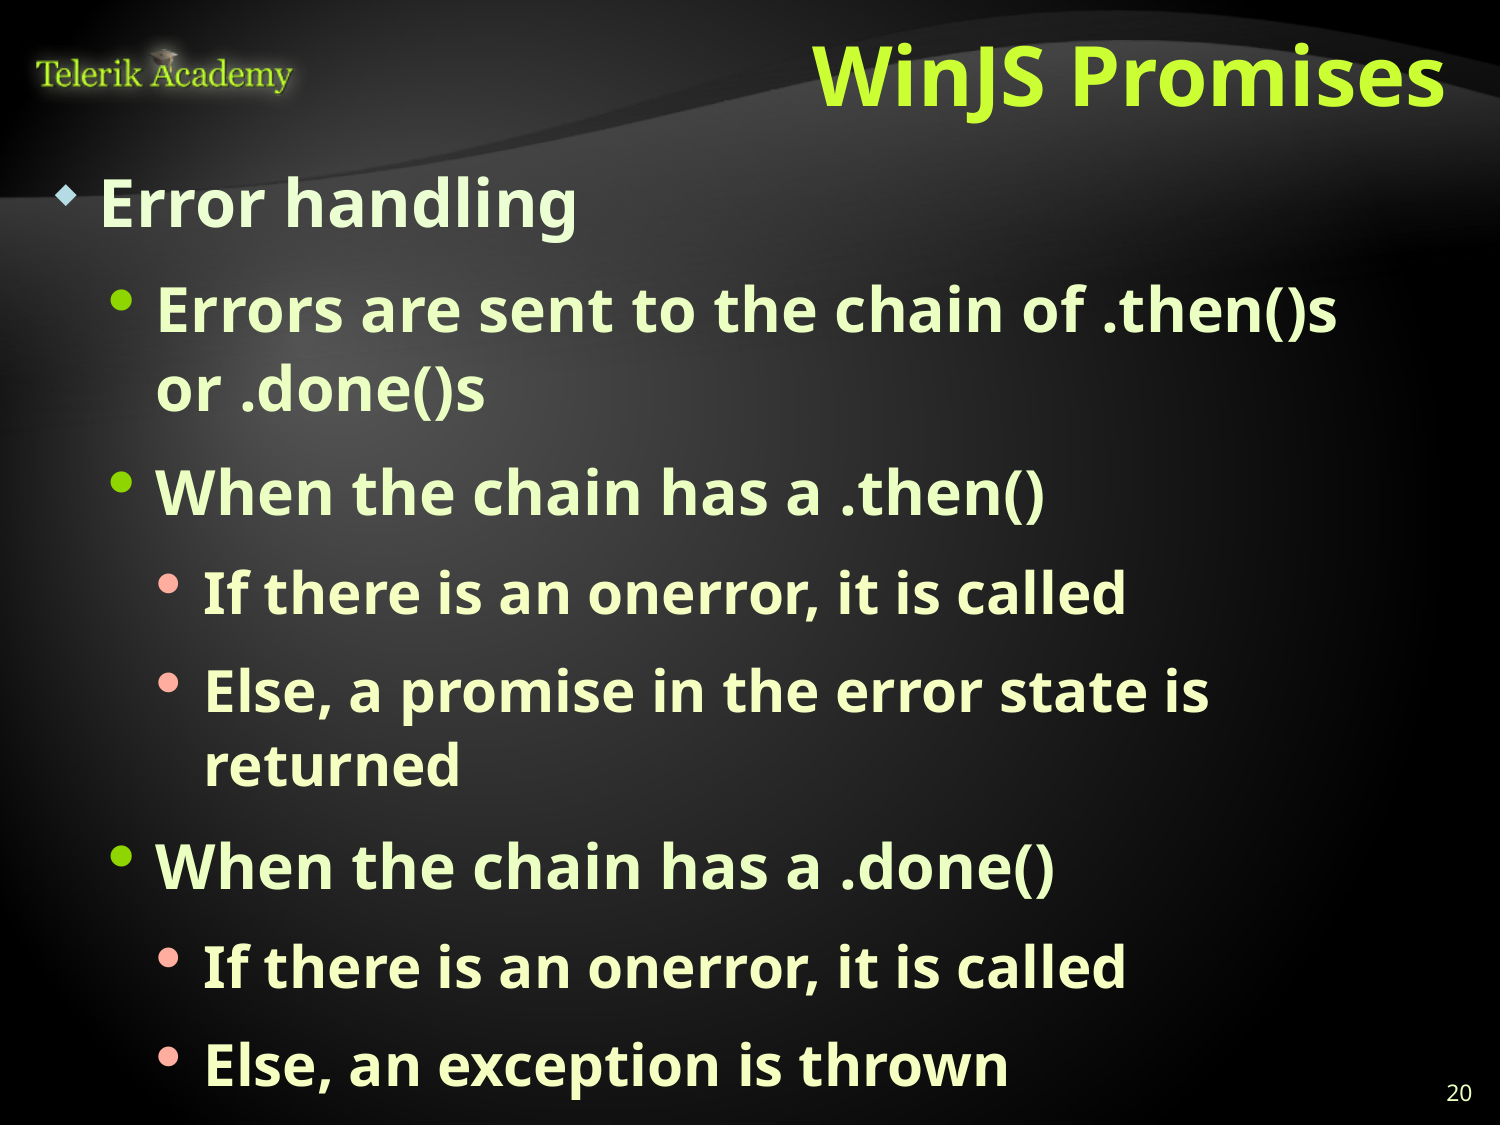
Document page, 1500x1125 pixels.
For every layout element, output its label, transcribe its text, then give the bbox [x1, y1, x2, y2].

list Error handling Errors are sent to the chain of .then()s or .done()s When the chain has a .then() If there is an onerror, it is called Else, a promise in the error state is returned When the chain has a .done() If there is an onerror, it is called Else, an exception is thrown [37, 149, 1463, 1100]
title WinJS Promises [300, 12, 1463, 149]
picture [0, 0, 1500, 1125]
slide_number 20 [1412, 1074, 1488, 1113]
